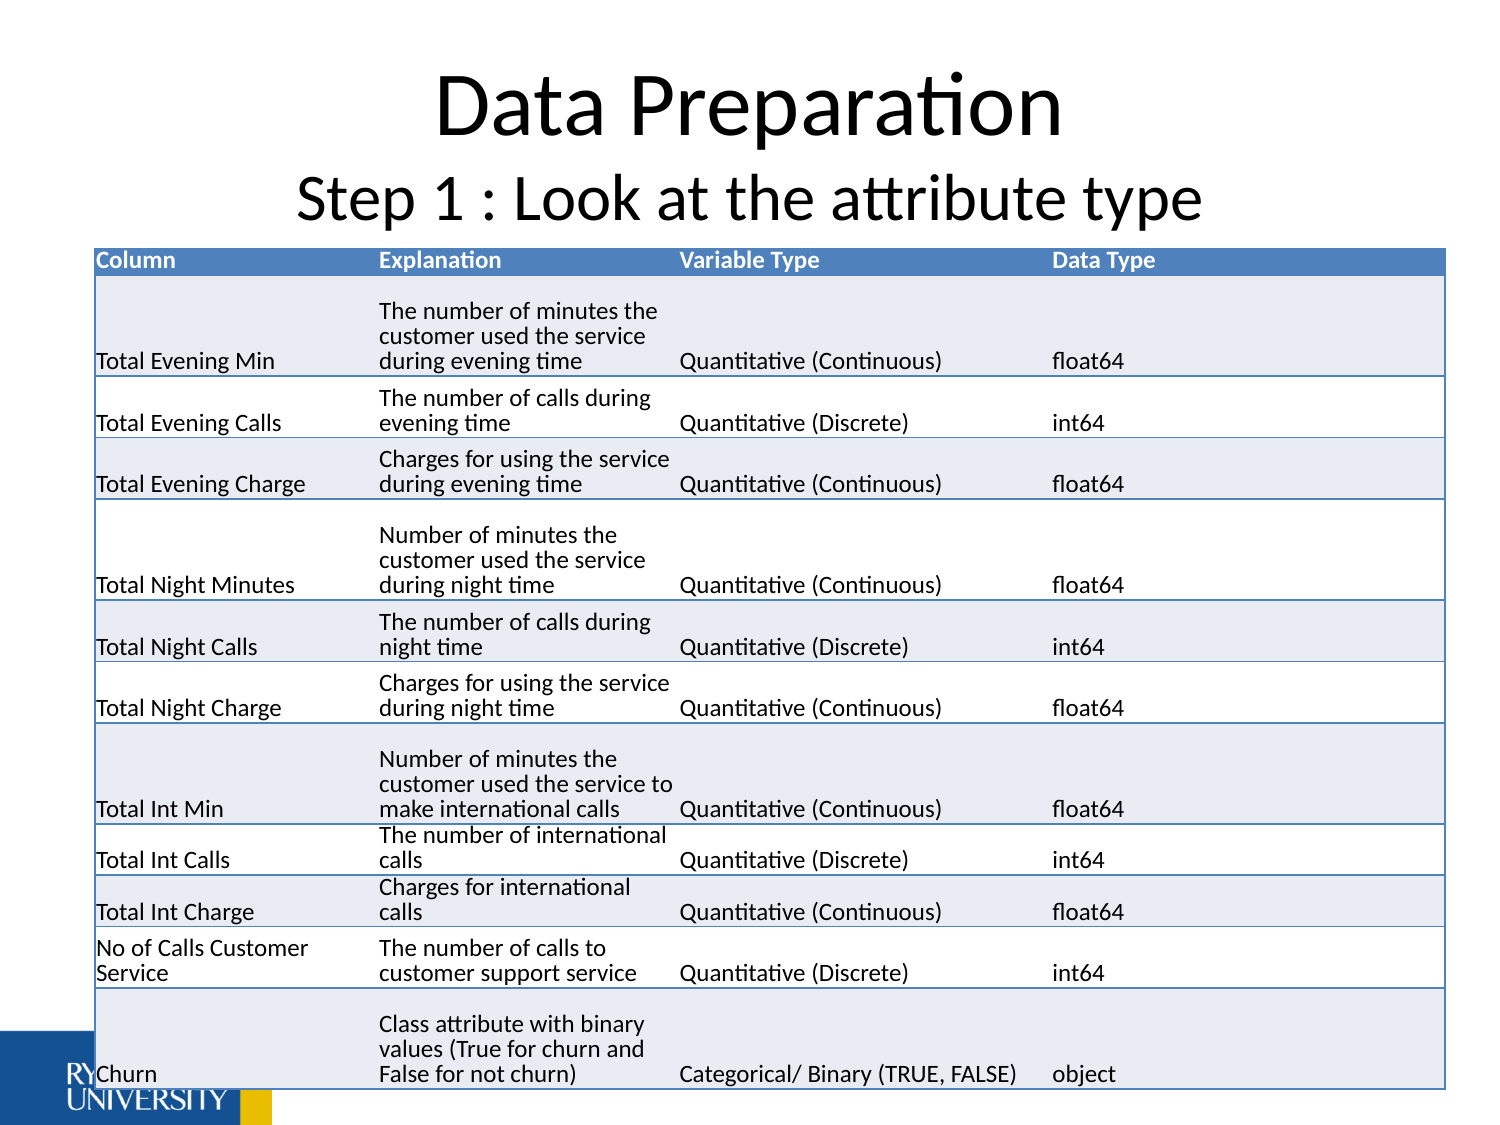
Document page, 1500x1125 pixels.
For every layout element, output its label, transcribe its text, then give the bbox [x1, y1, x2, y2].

table_cell Total Night Calls [96, 601, 378, 661]
table_cell float64 [1051, 500, 1444, 599]
table_cell Number of minutes the customer used the service during night time [378, 500, 679, 599]
table_cell Total Evening Min [96, 276, 378, 375]
table_cell Quantitative (Continuous) [679, 662, 1051, 722]
table_cell The number of calls during evening time [378, 377, 679, 437]
table_cell float64 [1051, 438, 1444, 498]
table_cell Total Int Charge [96, 876, 378, 926]
table_cell float64 [1051, 876, 1444, 926]
table_cell The number of minutes the customer used the service during evening time [378, 276, 679, 375]
table_cell Total Evening Calls [96, 377, 378, 437]
table_cell Number of minutes the customer used the service to make international calls [378, 724, 679, 823]
table_cell Quantitative (Discrete) [679, 377, 1051, 437]
table_cell Quantitative (Continuous) [679, 438, 1051, 498]
table_cell int64 [1051, 601, 1444, 661]
table_cell Charges for using the service during evening time [378, 438, 679, 498]
table_header Variable Type [679, 250, 1051, 274]
table_cell The number of international calls [378, 825, 679, 874]
table_cell float64 [1051, 662, 1444, 722]
table_cell Total Night Minutes [96, 500, 378, 599]
table_cell Categorical/ Binary (TRUE, FALSE) [679, 989, 1051, 1088]
table_cell Quantitative (Discrete) [679, 825, 1051, 874]
title Data Preparation Step 1 : Look at the attribute type [75, 45, 1425, 233]
table_cell Total Evening Charge [96, 438, 378, 498]
table_cell The number of calls during night time [378, 601, 679, 661]
table_cell No of Calls Customer Service [96, 927, 378, 987]
table_cell float64 [1051, 724, 1444, 823]
table_cell Quantitative (Continuous) [679, 276, 1051, 375]
table_cell Quantitative (Continuous) [679, 724, 1051, 823]
table_cell Total Int Min [96, 724, 378, 823]
table_cell Quantitative (Discrete) [679, 927, 1051, 987]
table_cell Churn [96, 989, 378, 1088]
table_cell int64 [1051, 825, 1444, 874]
table_cell int64 [1051, 377, 1444, 437]
table_cell Class attribute with binary values (True for churn and False for not churn) [378, 989, 679, 1088]
table_cell int64 [1051, 927, 1444, 987]
table_cell object [1051, 989, 1444, 1088]
table_cell Quantitative (Continuous) [679, 500, 1051, 599]
table_cell The number of calls to customer support service [378, 927, 679, 987]
table_cell Quantitative (Discrete) [679, 601, 1051, 661]
table_header Explanation [378, 250, 679, 274]
table_header Data Type [1051, 250, 1444, 274]
table_cell Total Int Calls [96, 825, 378, 874]
table_header Column [96, 250, 378, 274]
table_cell Charges for international calls [378, 876, 679, 926]
table_cell float64 [1051, 276, 1444, 375]
picture [0, 1029, 272, 1125]
table_cell Total Night Charge [96, 662, 378, 722]
table_cell Quantitative (Continuous) [679, 876, 1051, 926]
table_cell Charges for using the service during night time [378, 662, 679, 722]
